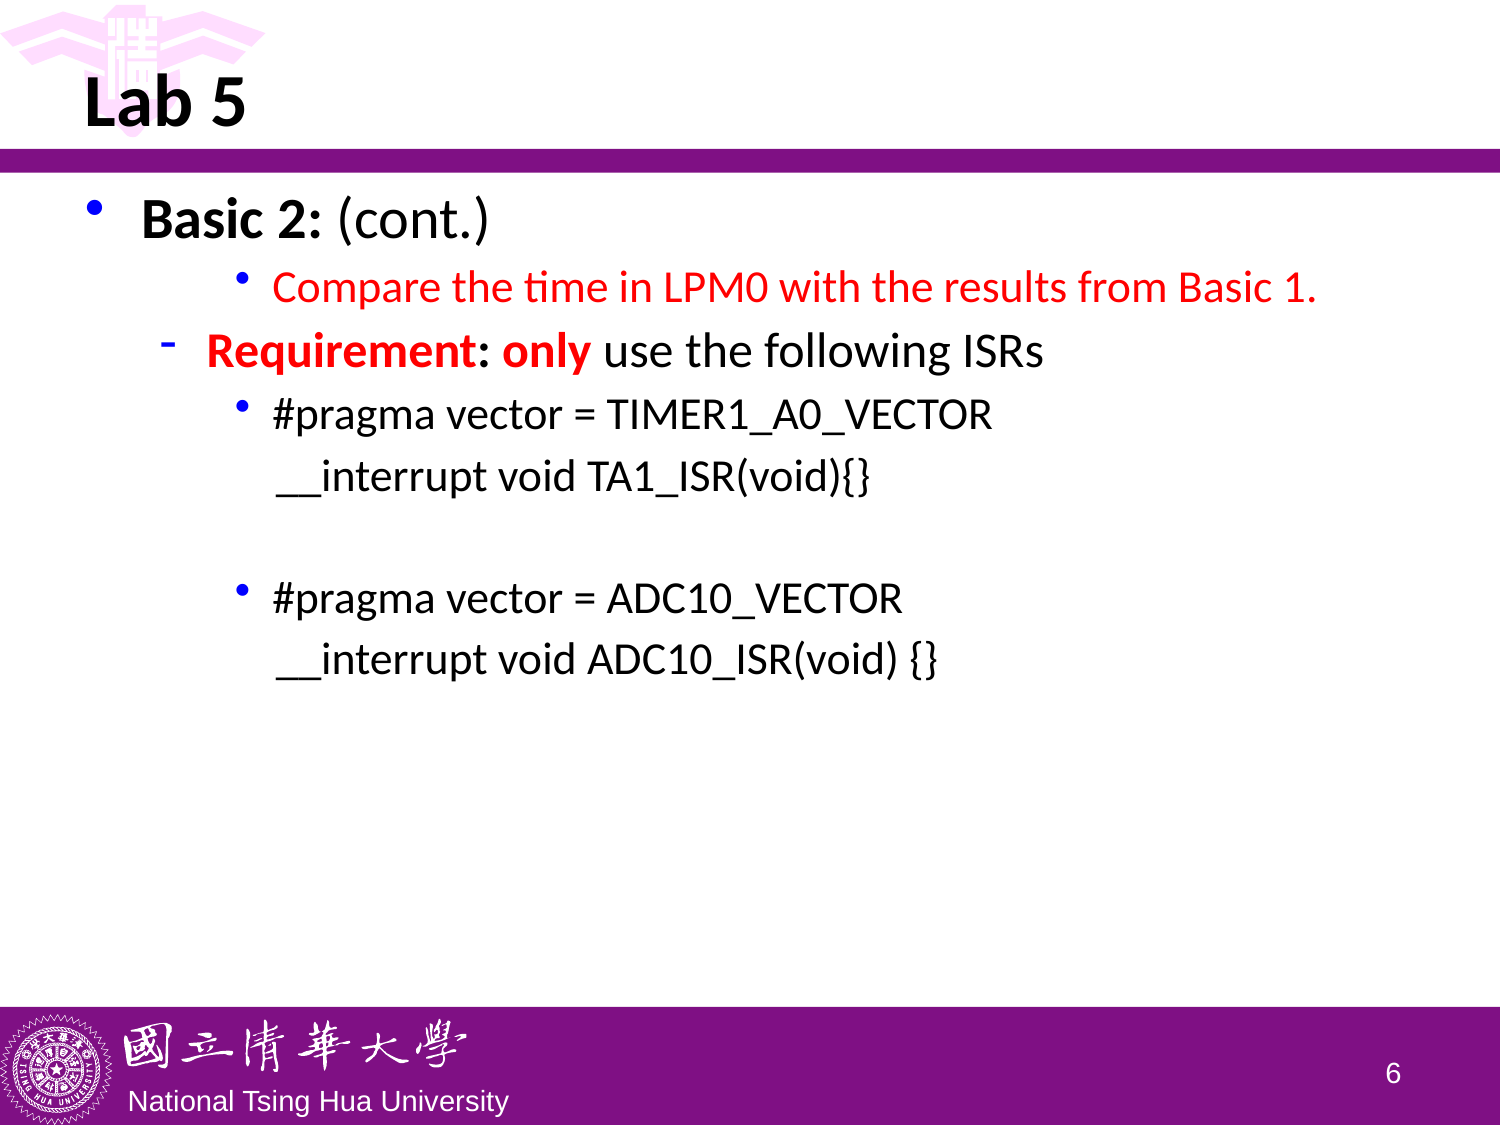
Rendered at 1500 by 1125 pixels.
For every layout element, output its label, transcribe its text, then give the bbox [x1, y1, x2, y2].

title Lab 5 [69, 37, 1436, 149]
list Basic 2: (cont.) Compare the time in LPM0 with the results from Basic 1. Requirement: only use the following ISRs #pragma vector = TIMER1_A0_VECTOR __interrupt void TA1_ISR(void){} #pragma vector = ADC10_VECTOR __interrupt void ADC10_ISR(void) {} [69, 172, 1436, 1000]
slide_number 5 [1104, 1021, 1417, 1097]
